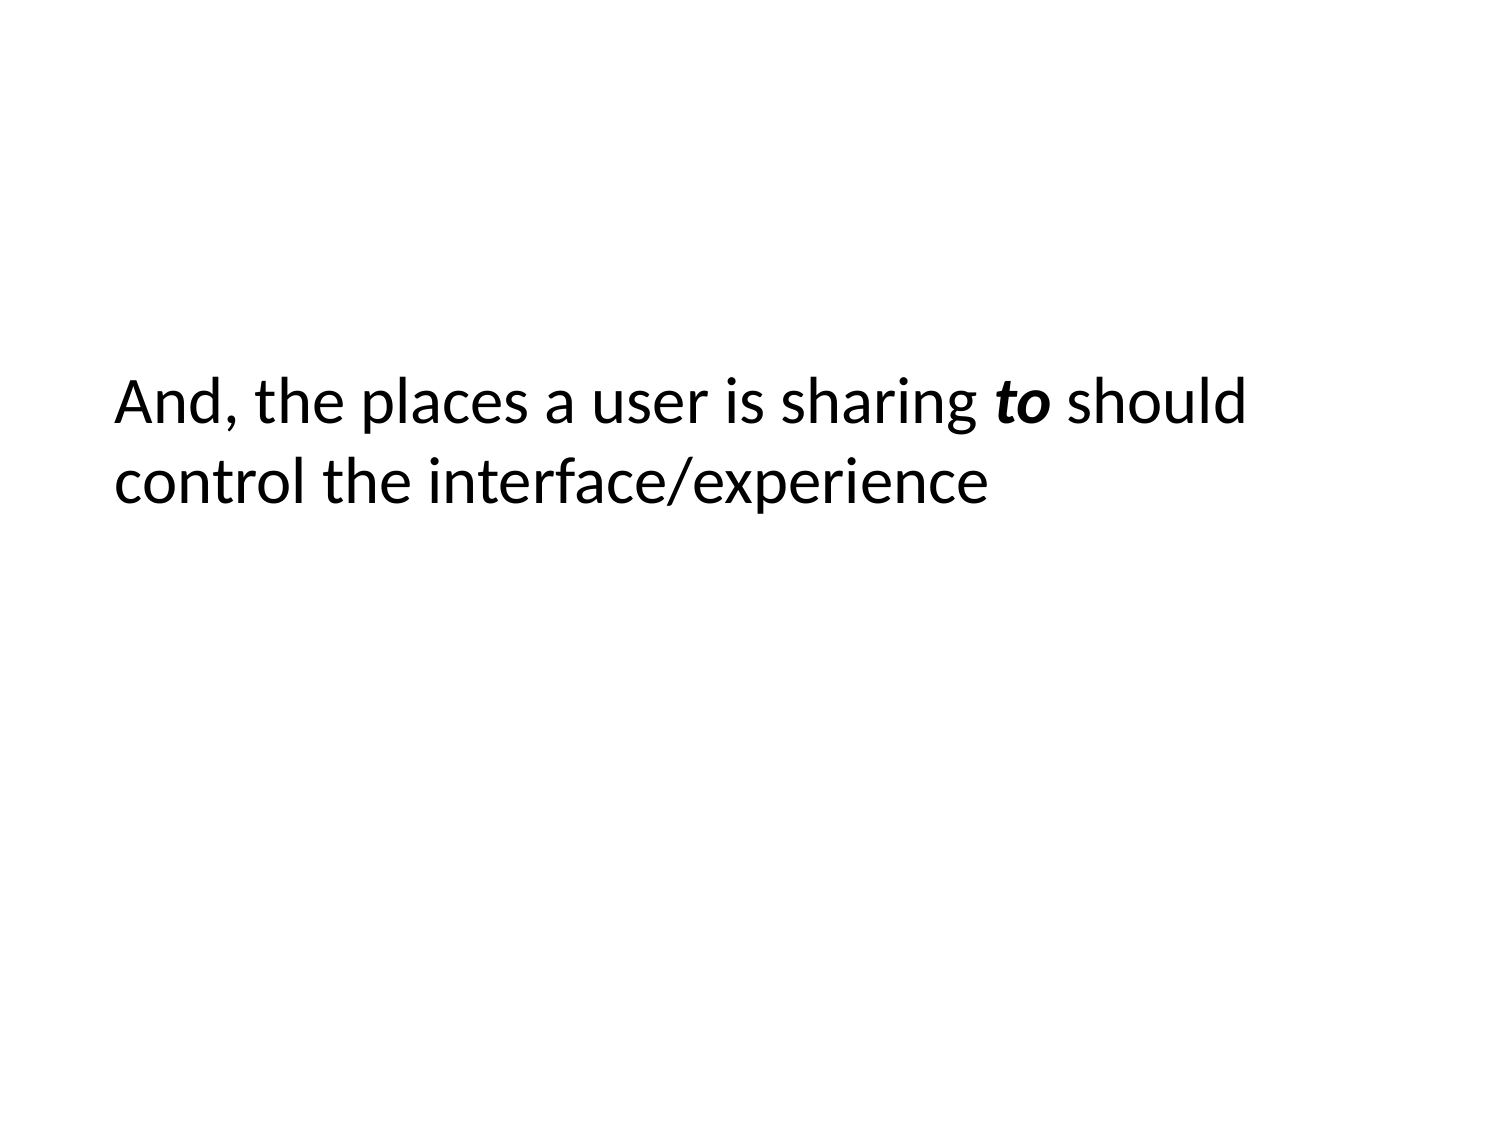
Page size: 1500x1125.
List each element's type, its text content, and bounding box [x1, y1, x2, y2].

text_box And, the places a user is sharing to should control the interface/experience [99, 349, 1425, 525]
